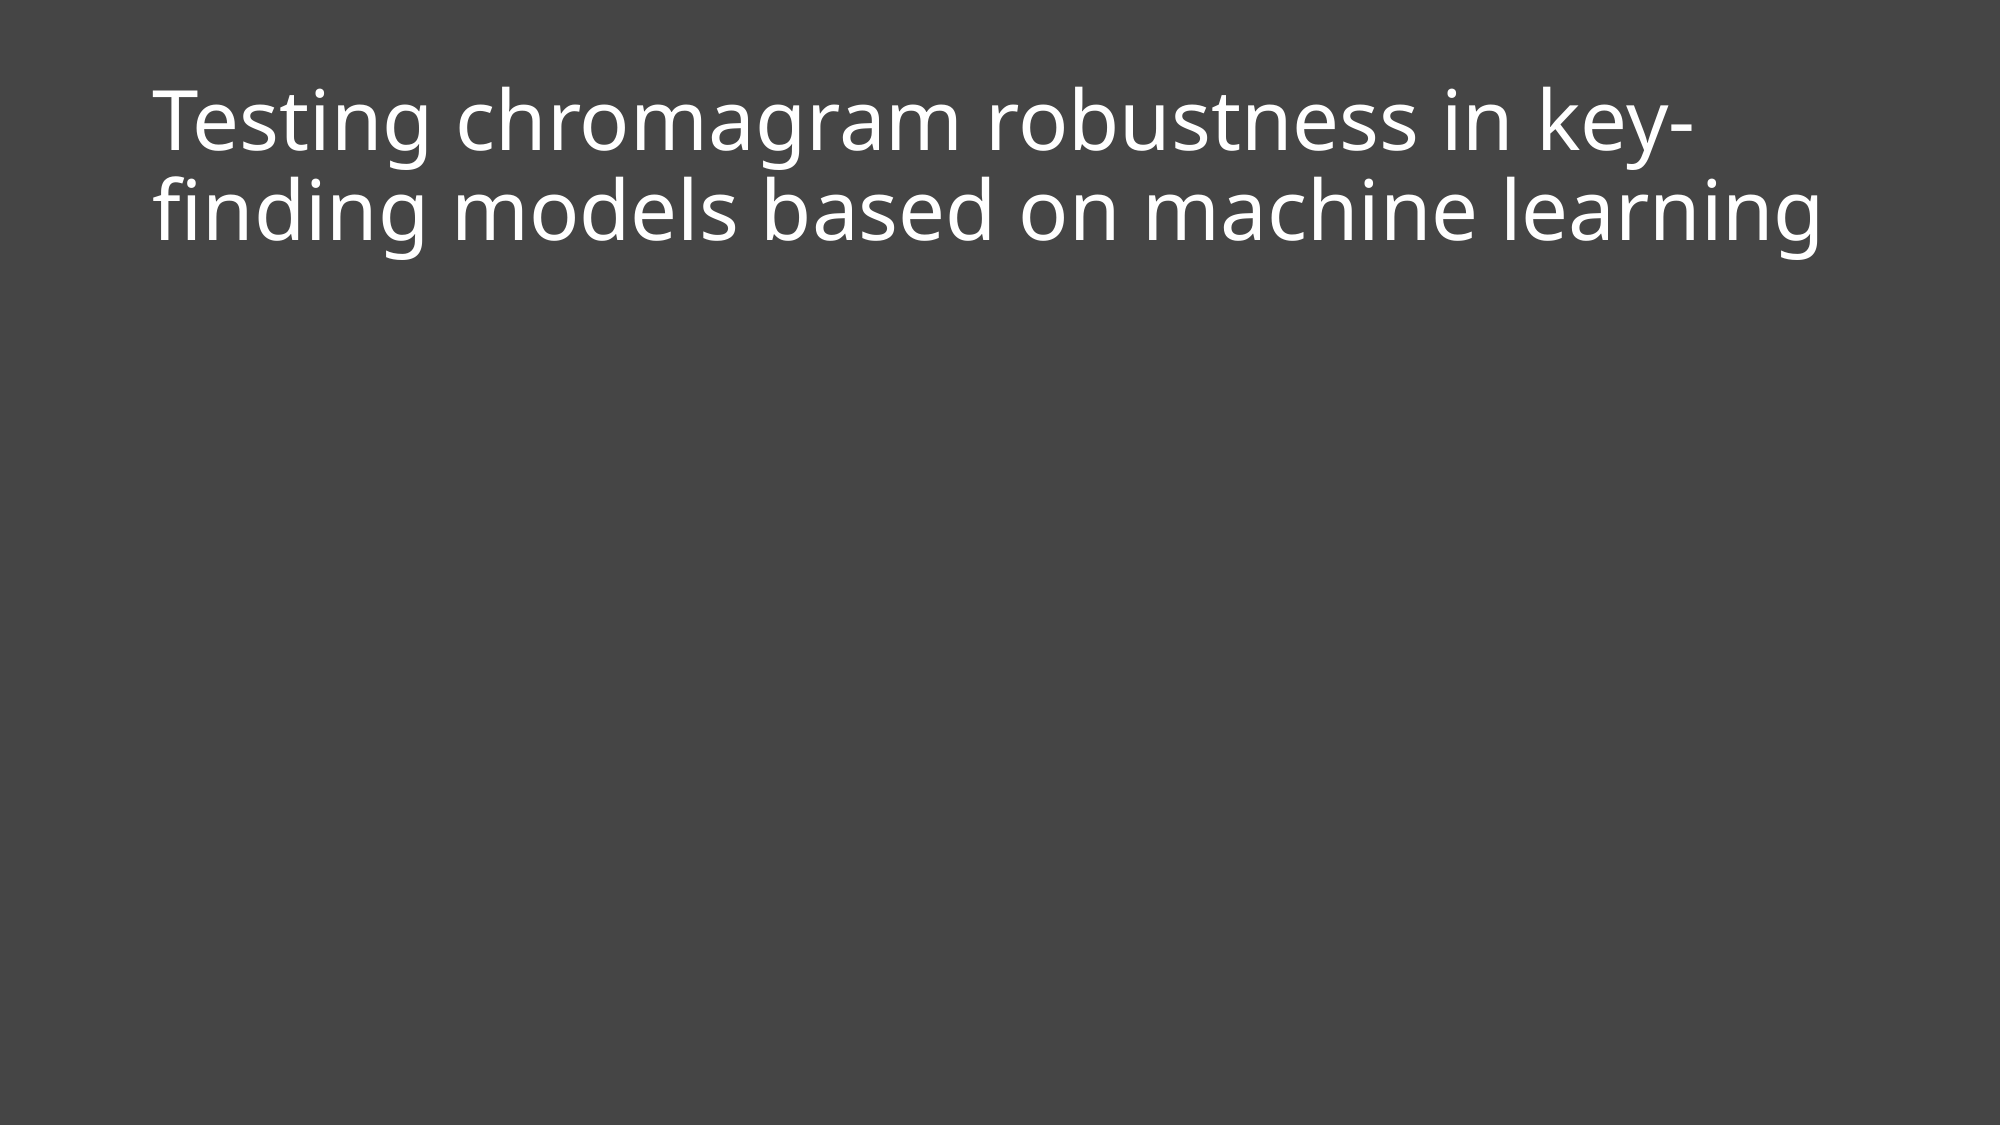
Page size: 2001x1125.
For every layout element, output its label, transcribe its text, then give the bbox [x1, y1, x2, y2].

title Testing chromagram robustness in key-finding models based on machine learning [137, 59, 1863, 278]
